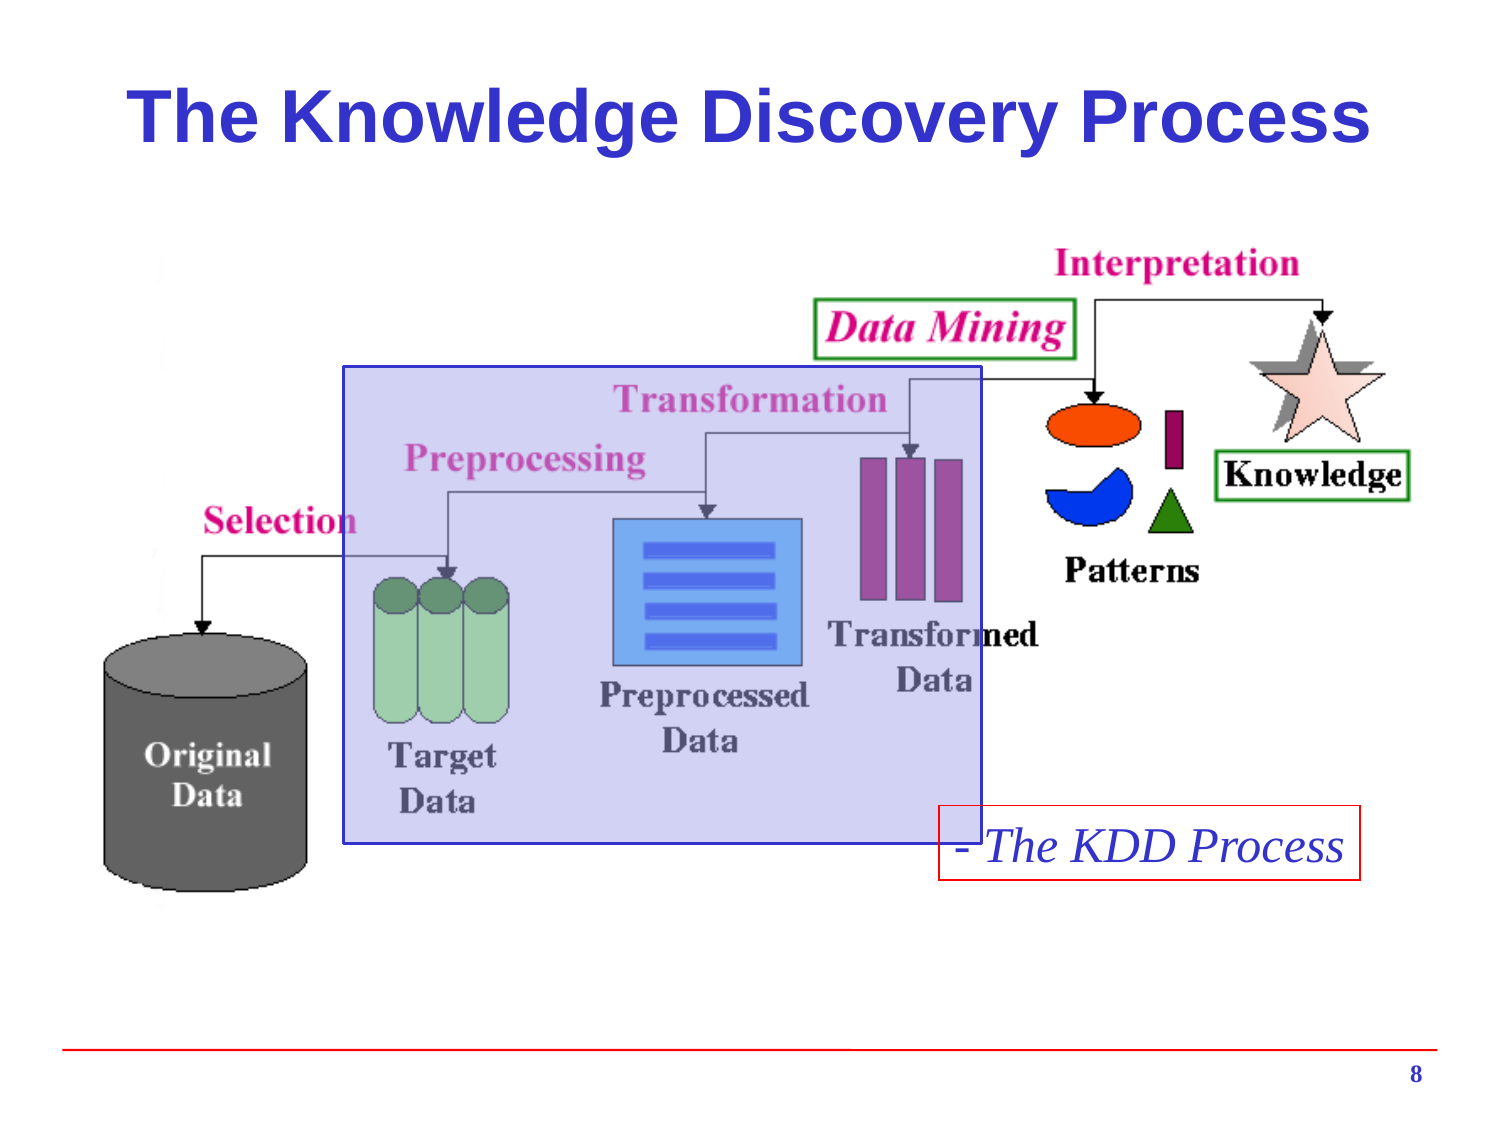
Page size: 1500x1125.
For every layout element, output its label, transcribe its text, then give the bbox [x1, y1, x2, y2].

slide_number 8 [1124, 1049, 1438, 1101]
picture [87, 231, 1413, 912]
title The Knowledge Discovery Process [75, 62, 1425, 163]
